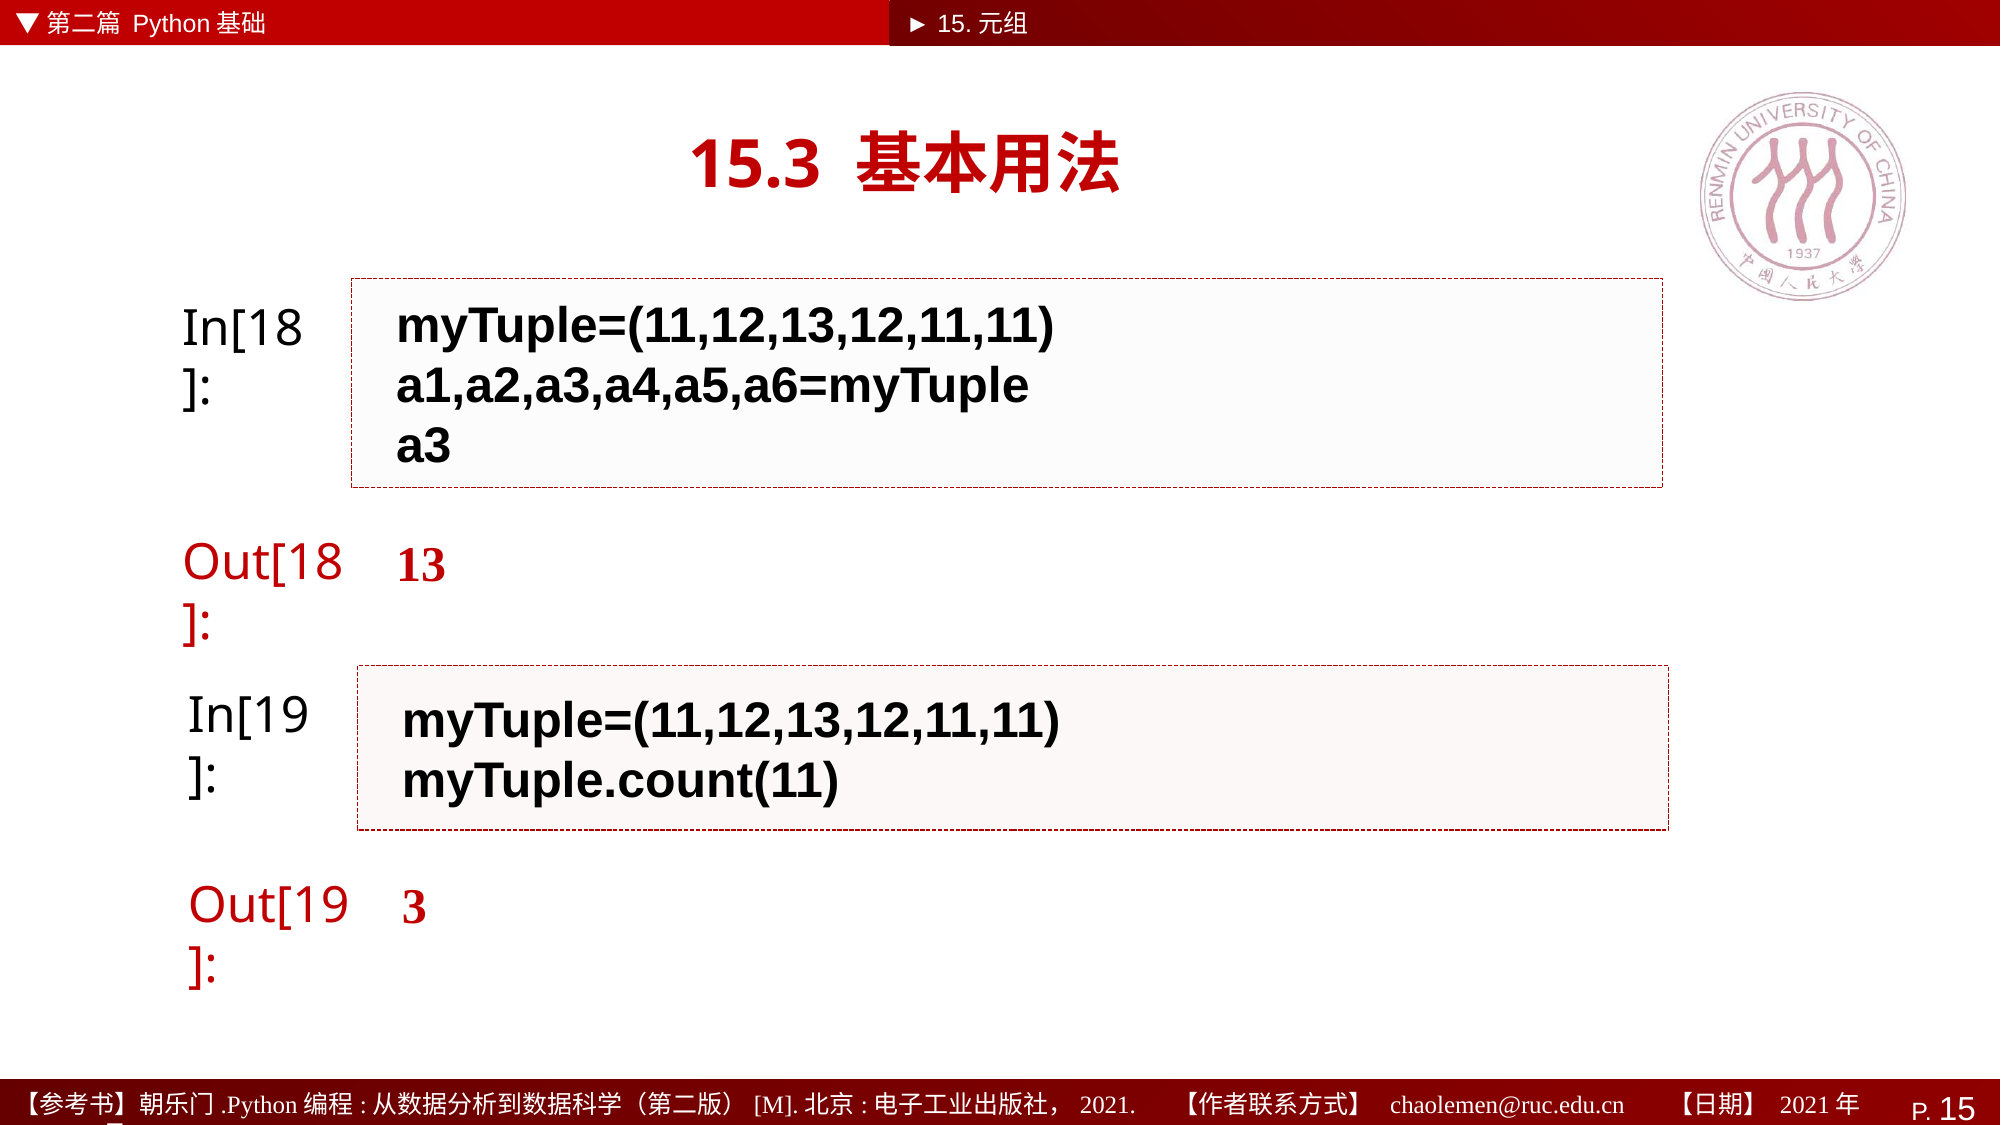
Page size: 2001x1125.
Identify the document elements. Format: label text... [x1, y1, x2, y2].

title 15.3 基本用法 [101, 92, 1710, 229]
picture [1696, 89, 1910, 304]
list ▼第二篇 Python基础 [0, 0, 725, 43]
list ► 15.元组 [890, 0, 1249, 43]
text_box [173, 665, 1669, 953]
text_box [167, 278, 1663, 610]
